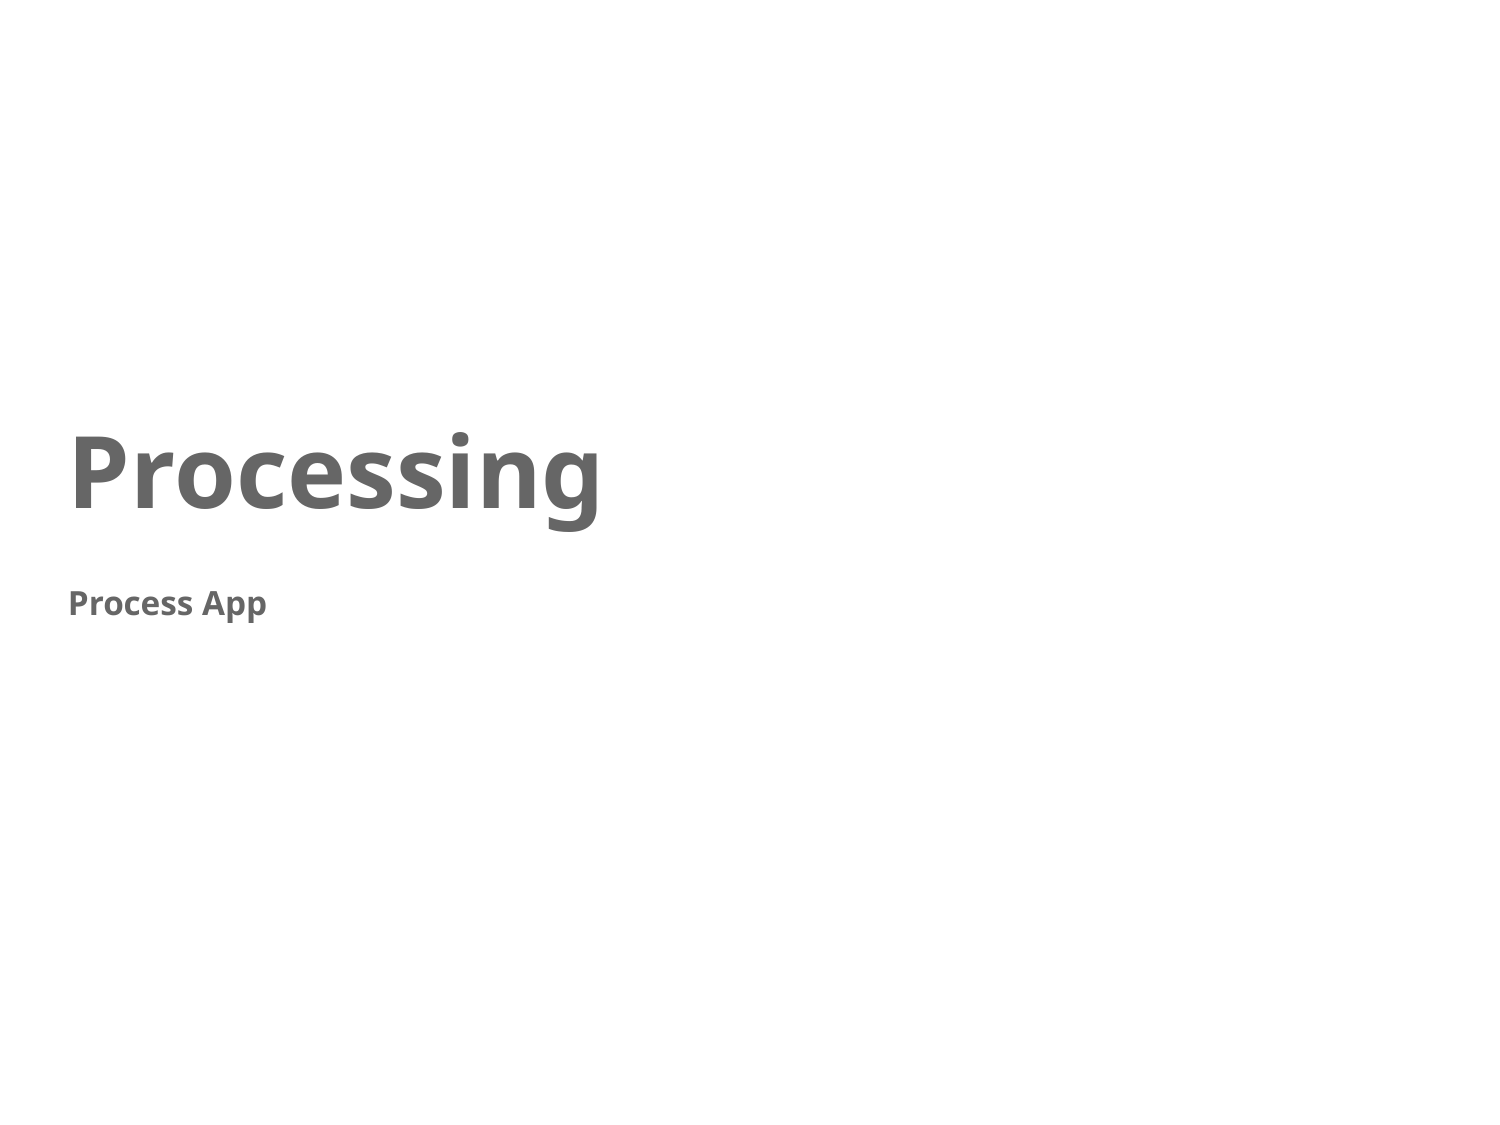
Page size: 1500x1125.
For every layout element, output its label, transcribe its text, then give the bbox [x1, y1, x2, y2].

text_box Process App [53, 575, 1447, 677]
text_box Processing [53, 400, 1447, 523]
